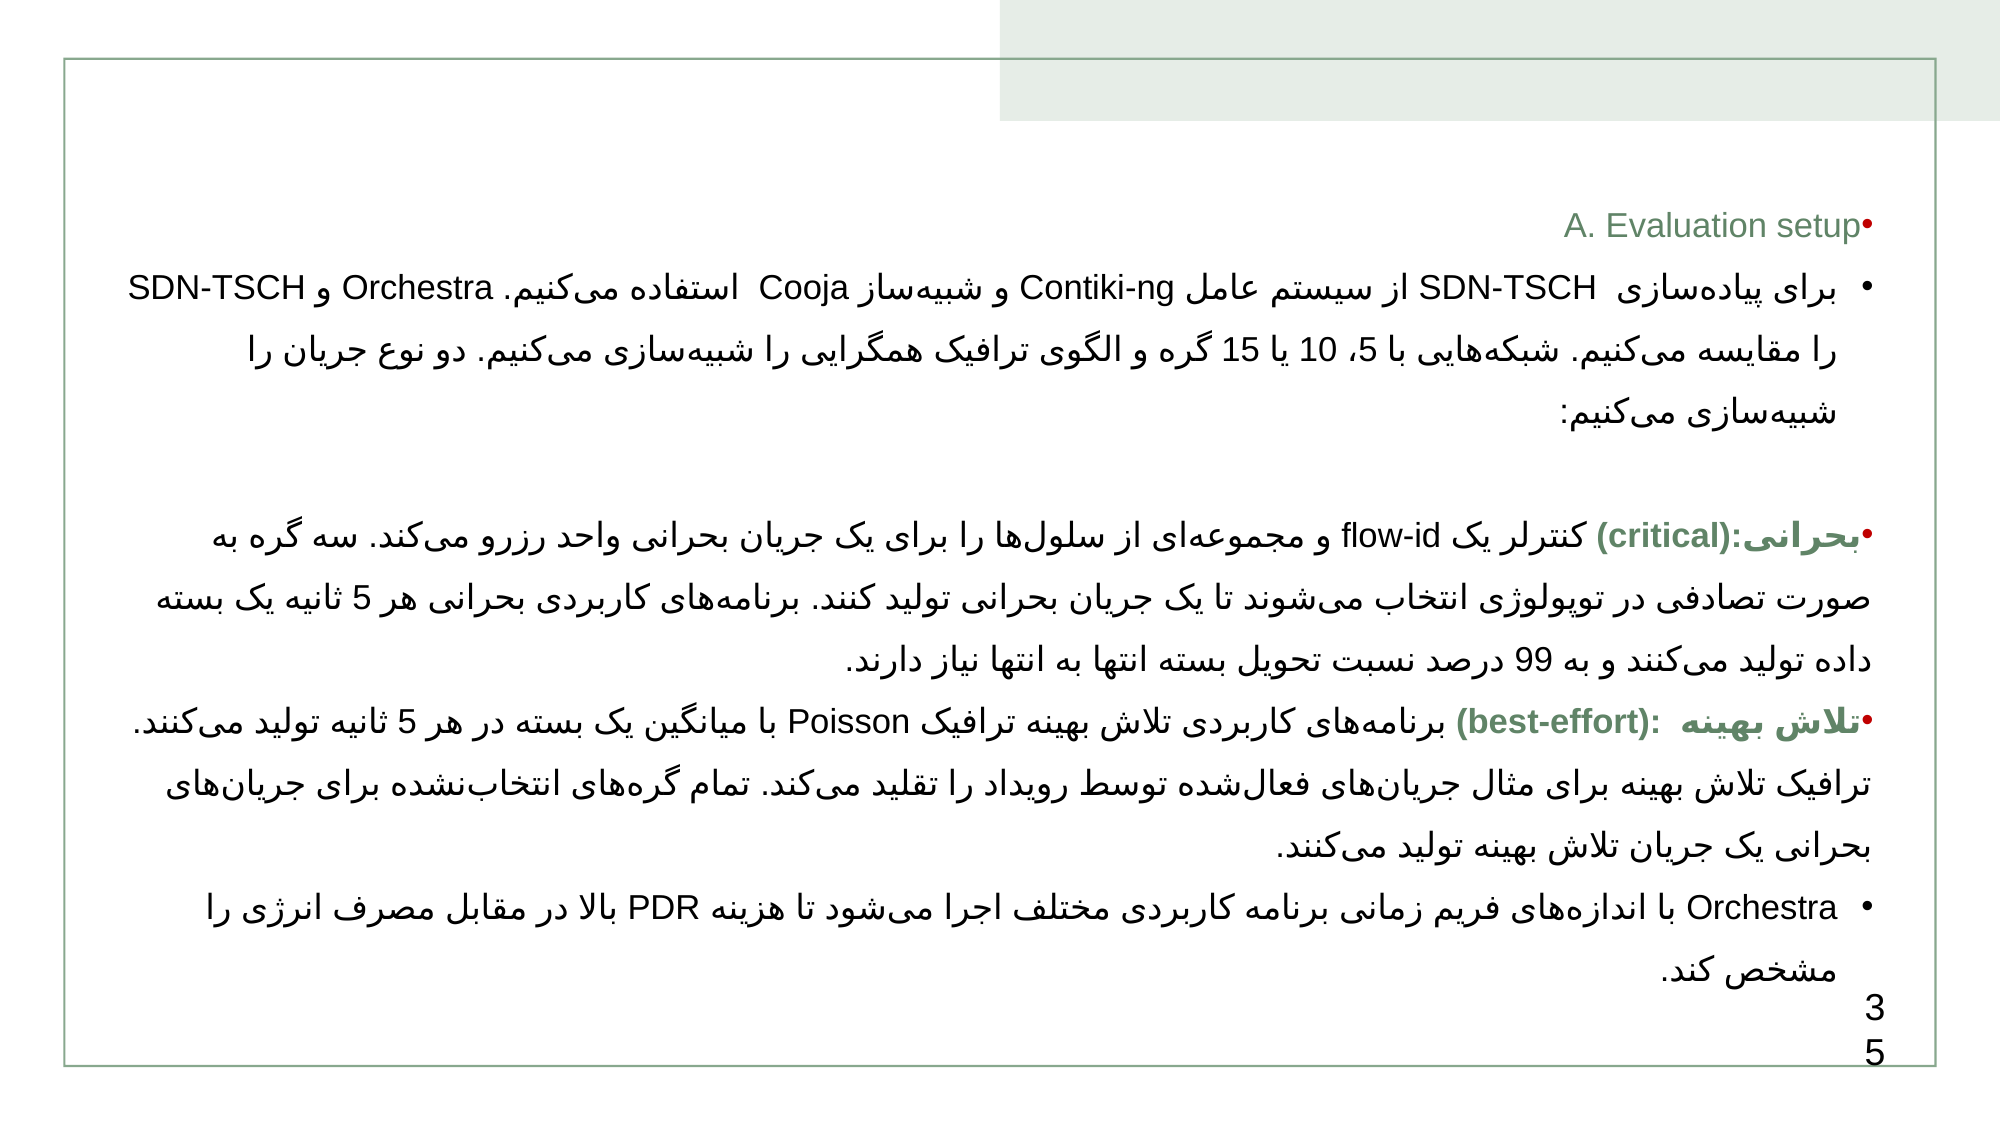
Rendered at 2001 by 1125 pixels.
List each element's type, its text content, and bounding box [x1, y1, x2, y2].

list A. Evaluation setup برای پیاده‌سازی SDN-TSCH از سیستم عامل Contiki-ng و شبیه‌ساز Cooja استفاده می‌کنیم. Orchestra و SDN-TSCH را مقایسه می‌کنیم. شبکه‌هایی با 5، 10 یا 15 گره و الگوی ترافیک همگرایی را شبیه‌سازی می‌کنیم. دو نوع جریان را شبیه‌سازی می‌کنیم: بحرانی:(critical) کنترلر یک flow-id و مجموعه‌ای از سلول‌ها را برای یک جریان بحرانی واحد رزرو می‌کند. سه گره به صورت تصادفی در توپولوژی انتخاب می‌شوند تا یک جریان بحرانی تولید کنند. برنامه‌های کاربردی بحرانی هر 5 ثانیه یک بسته داده تولید می‌کنند و به 99 درصد نسبت تحویل بسته انتها به انتها نیاز دارند. تلاش بهینه :(best-effort) برنامه‌های کاربردی تلاش بهینه ترافیک Poisson با میانگین یک بسته در هر 5 ثانیه تولید می‌کنند. ترافیک تلاش بهینه برای مثال جریان‌های فعال‌شده توسط رویداد را تقلید می‌کند. تمام گره‌های انتخاب‌نشده برای جریان‌های بحرانی یک جریان تلاش بهینه تولید می‌کنند. Orchestra با اندازه‌های فریم زمانی برنامه کاربردی مختلف اجرا می‌شود تا هزینه PDR بالا در مقابل مصرف انرژی را مشخص کند. [101, 174, 1888, 1005]
text_box 35 [1849, 974, 1916, 1080]
